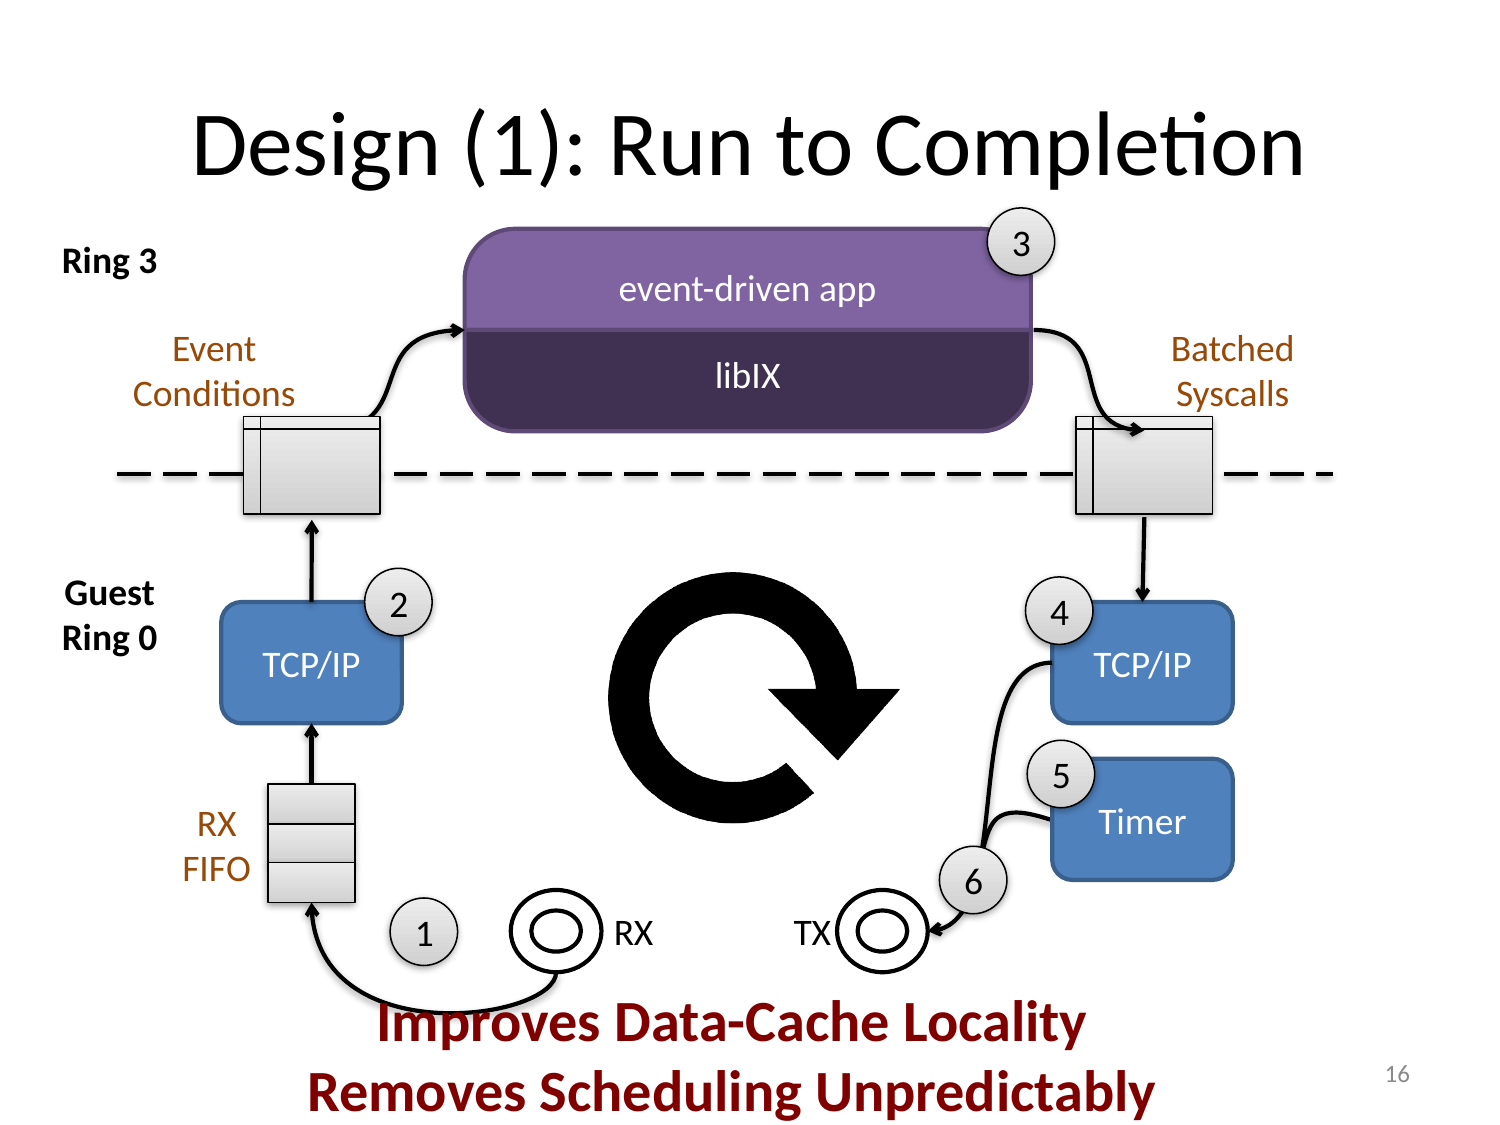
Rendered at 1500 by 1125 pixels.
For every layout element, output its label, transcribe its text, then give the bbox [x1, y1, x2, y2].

text_box Improves Data-Cache Locality Removes Scheduling Unpredictably [292, 975, 1172, 1125]
text_box TX [778, 900, 847, 961]
title Design (1): Run to Completion [75, 45, 1425, 233]
text_box Guest Ring 0 [46, 561, 173, 666]
text_box TCP/IP [219, 599, 404, 726]
slide_number 16 [1172, 1042, 1425, 1103]
text_box [847, 887, 929, 975]
text_box TCP/IP [1050, 599, 1235, 726]
text_box [243, 483, 381, 515]
text_box Timer [1057, 756, 1235, 883]
text_box [1075, 483, 1213, 515]
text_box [311, 902, 512, 932]
text_box [509, 887, 599, 975]
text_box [1033, 329, 1145, 431]
text_box event-driven app [462, 226, 1033, 328]
text_box Batched Syscalls [1155, 316, 1310, 422]
text_box libIX [462, 327, 1031, 434]
text_box [1075, 416, 1213, 473]
picture [566, 530, 900, 865]
text_box 5 [1057, 739, 1096, 809]
text_box RX FIFO [167, 791, 261, 896]
text_box 3 [986, 207, 1056, 277]
text_box [243, 416, 381, 473]
text_box Event Conditions [117, 316, 311, 422]
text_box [336, 304, 440, 459]
text_box 4 [1024, 576, 1094, 646]
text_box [927, 662, 1053, 932]
text_box 1 [390, 940, 458, 967]
text_box RX [599, 900, 669, 961]
text_box 2 [363, 567, 433, 637]
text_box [267, 783, 356, 903]
text_box Ring 3 [46, 228, 173, 289]
